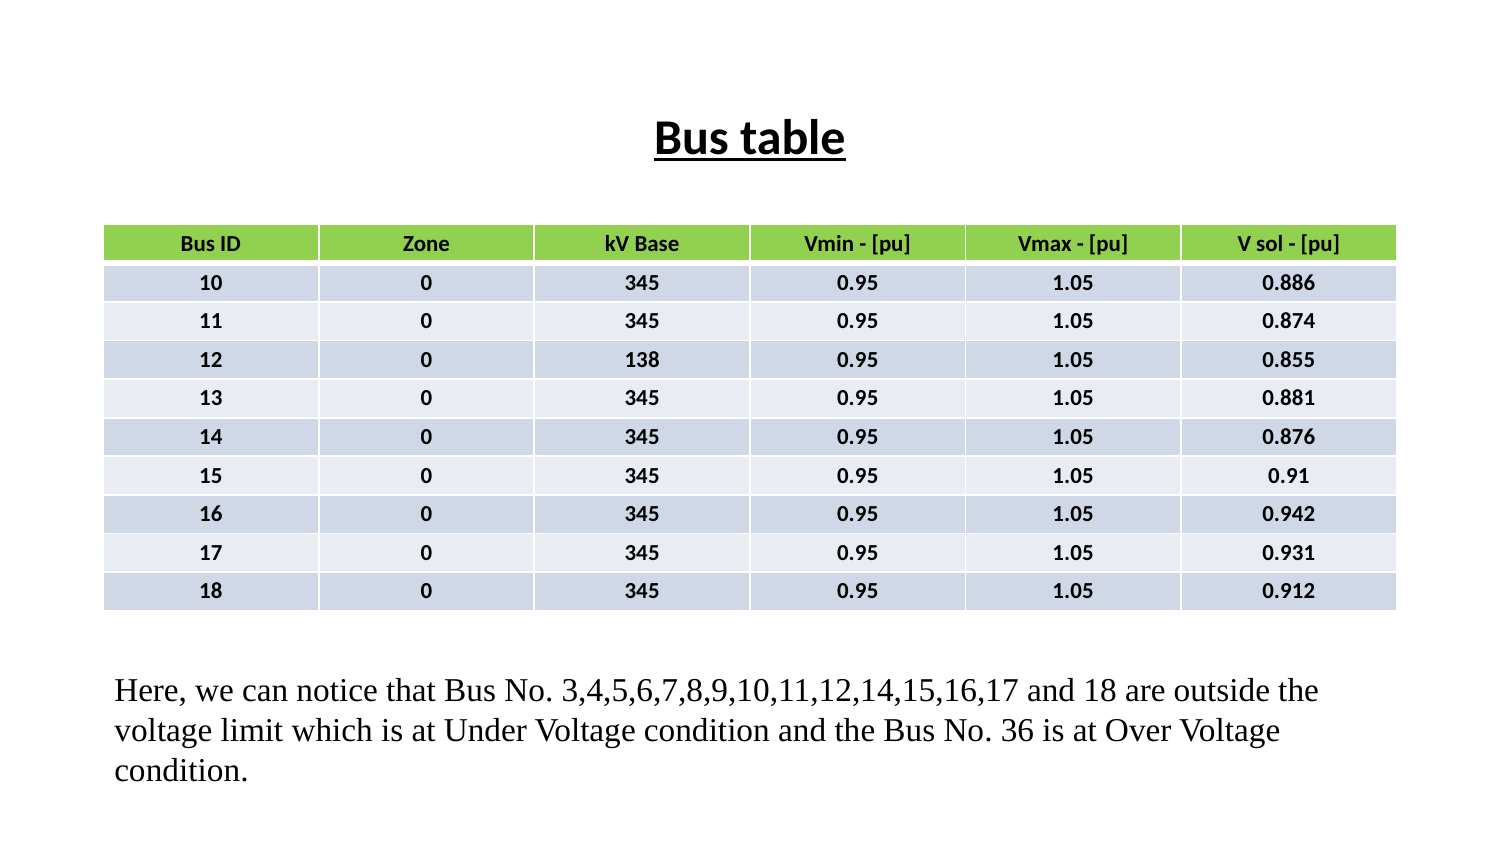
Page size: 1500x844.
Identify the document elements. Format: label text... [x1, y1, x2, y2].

table_cell 0 [320, 341, 533, 378]
table_cell 0.95 [751, 573, 965, 610]
table_cell 345 [535, 534, 749, 571]
table_cell 345 [535, 573, 749, 610]
text_box Here, we can notice that Bus No. 3,4,5,6,7,8,9,10,11,12,14,15,16,17 and 18 are outside the voltage limit which is at Under Voltage condition and the Bus No. 36 is at Over Voltage condition. [103, 662, 1397, 794]
table_cell 16 [104, 496, 318, 533]
table_cell 345 [535, 457, 749, 494]
table_cell 0.95 [751, 303, 965, 340]
table_header Vmax - [pu] [966, 225, 1180, 260]
table_cell 0.95 [751, 266, 965, 301]
table_cell 0.874 [1182, 303, 1396, 340]
table_cell 345 [535, 380, 749, 417]
table_cell 1.05 [966, 303, 1180, 340]
table_header Zone [320, 225, 533, 260]
table_cell 0.95 [751, 419, 965, 455]
table_cell 0 [320, 419, 533, 455]
table_cell 11 [104, 303, 318, 340]
table_cell 0.855 [1182, 341, 1396, 378]
table_header V sol - [pu] [1182, 225, 1396, 260]
table_cell 345 [535, 419, 749, 455]
table_cell 0.91 [1182, 457, 1396, 494]
table_cell 0 [320, 496, 533, 533]
table_cell 1.05 [966, 534, 1180, 571]
table_cell 12 [104, 341, 318, 378]
table_header kV Base [535, 225, 749, 260]
table_cell 14 [104, 419, 318, 455]
table_cell 0.95 [751, 341, 965, 378]
table_cell 1.05 [966, 457, 1180, 494]
table_cell 345 [535, 303, 749, 340]
table_cell 0 [320, 380, 533, 417]
table_cell 345 [535, 496, 749, 533]
table_cell 138 [535, 341, 749, 378]
table_cell 0 [320, 457, 533, 494]
table_cell 0.942 [1182, 496, 1396, 533]
table_cell 0 [320, 534, 533, 571]
table_cell 0.95 [751, 380, 965, 417]
table_cell 1.05 [966, 380, 1180, 417]
table_cell 0.95 [751, 534, 965, 571]
table_cell 0 [320, 266, 533, 301]
table_cell 0 [320, 573, 533, 610]
table_cell 15 [104, 457, 318, 494]
table_cell 0 [320, 303, 533, 340]
table_cell 0.912 [1182, 573, 1396, 610]
table_cell 1.05 [966, 573, 1180, 610]
table_cell 0.95 [751, 496, 965, 533]
title Bus table [75, 33, 1425, 175]
table_cell 0.95 [751, 457, 965, 494]
table_cell 13 [104, 380, 318, 417]
table_cell 17 [104, 534, 318, 571]
table_cell 18 [104, 573, 318, 610]
table_cell 0.881 [1182, 380, 1396, 417]
table_cell 0.886 [1182, 266, 1396, 301]
table_cell 1.05 [966, 496, 1180, 533]
table_header Bus ID [104, 225, 318, 260]
table_cell 1.05 [966, 341, 1180, 378]
table_cell 1.05 [966, 266, 1180, 301]
table_cell 10 [104, 266, 318, 301]
table_cell 0.931 [1182, 534, 1396, 571]
table_header Vmin - [pu] [751, 225, 965, 260]
table_cell 0.876 [1182, 419, 1396, 455]
table_cell 1.05 [966, 419, 1180, 455]
table_cell 345 [535, 266, 749, 301]
